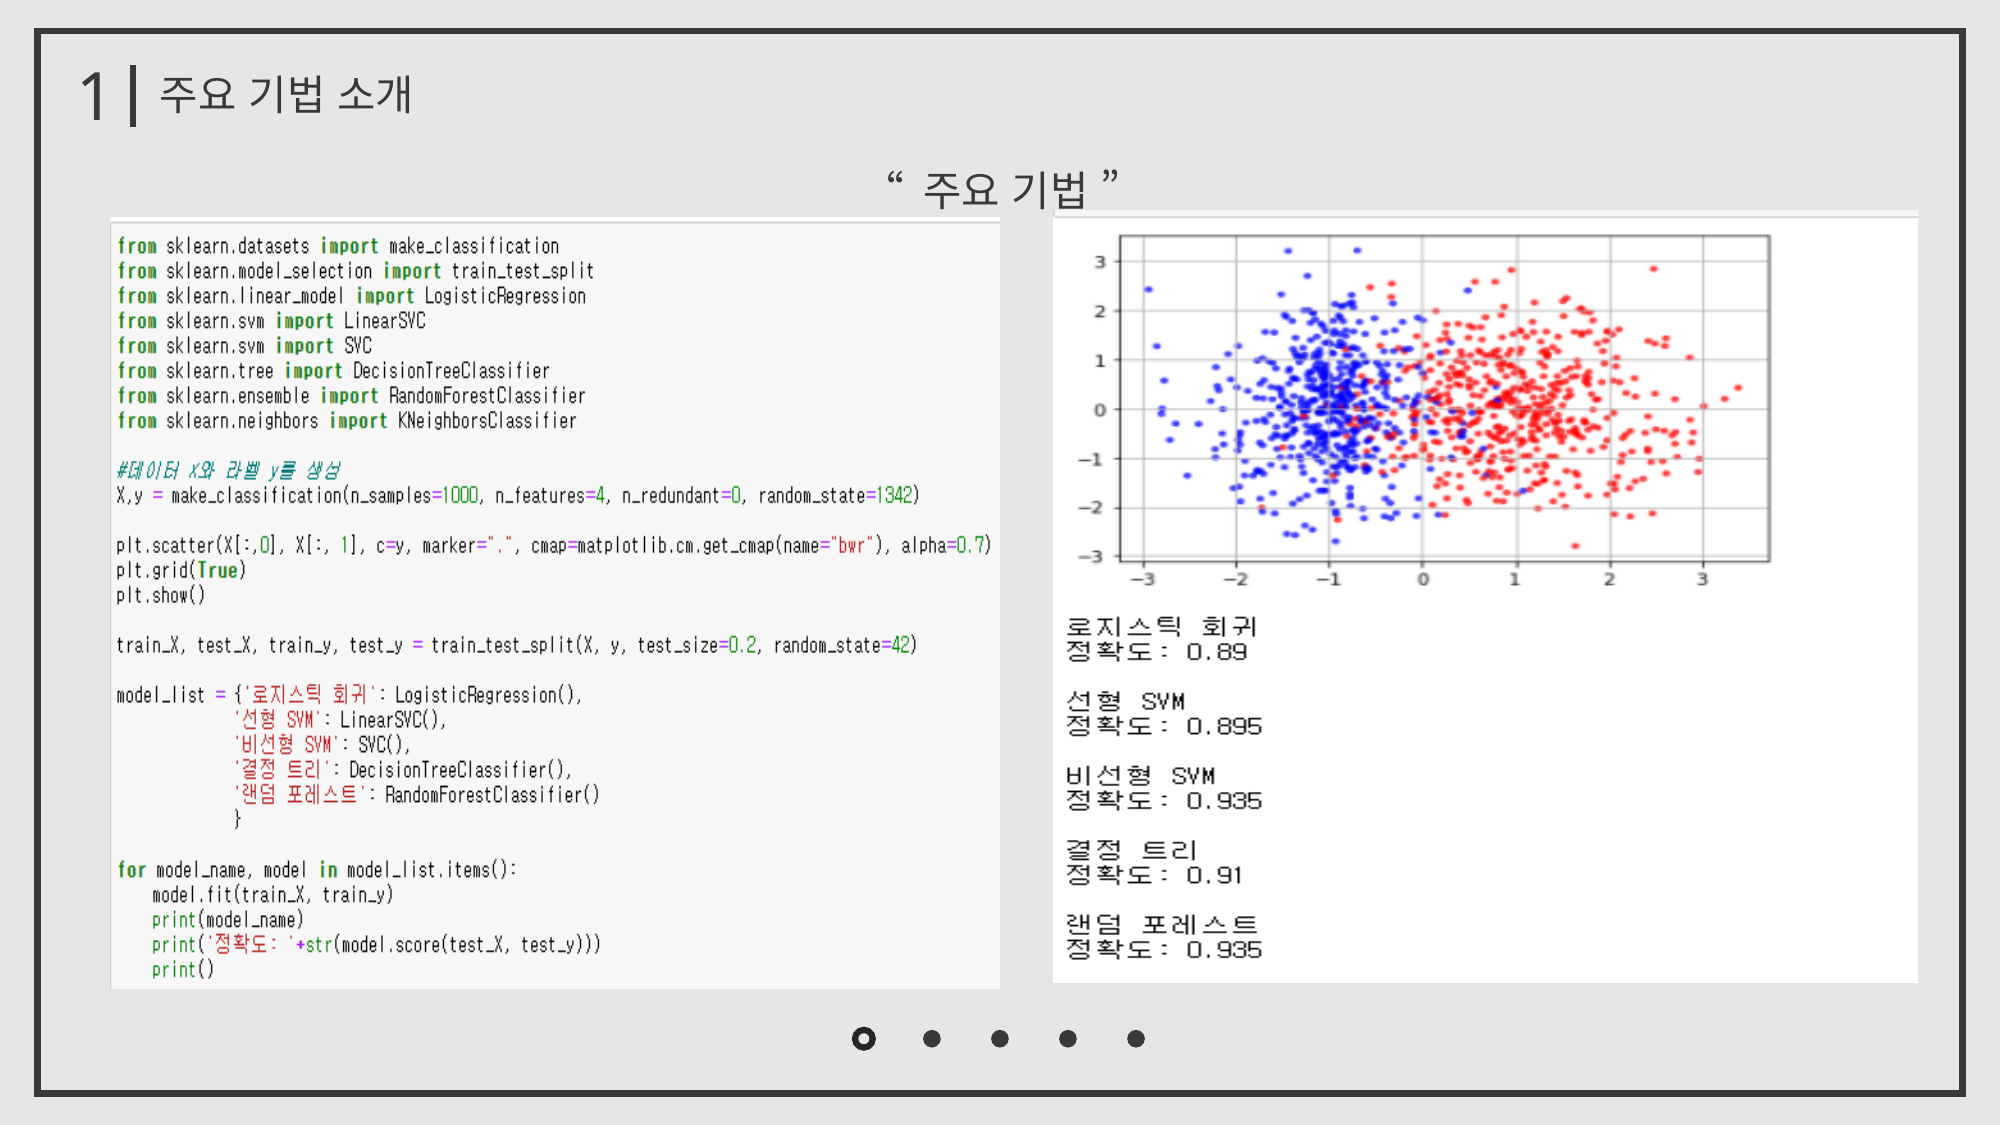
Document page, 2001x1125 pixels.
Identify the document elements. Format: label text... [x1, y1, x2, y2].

picture [1053, 210, 1918, 983]
text_box 주요 기법 소개 [145, 61, 859, 127]
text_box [855, 1029, 1145, 1048]
text_box [36, 30, 1964, 1095]
picture [110, 217, 1000, 989]
text_box 1 [61, 46, 146, 142]
text_box “ 주요 기법 ” [767, 157, 1215, 223]
